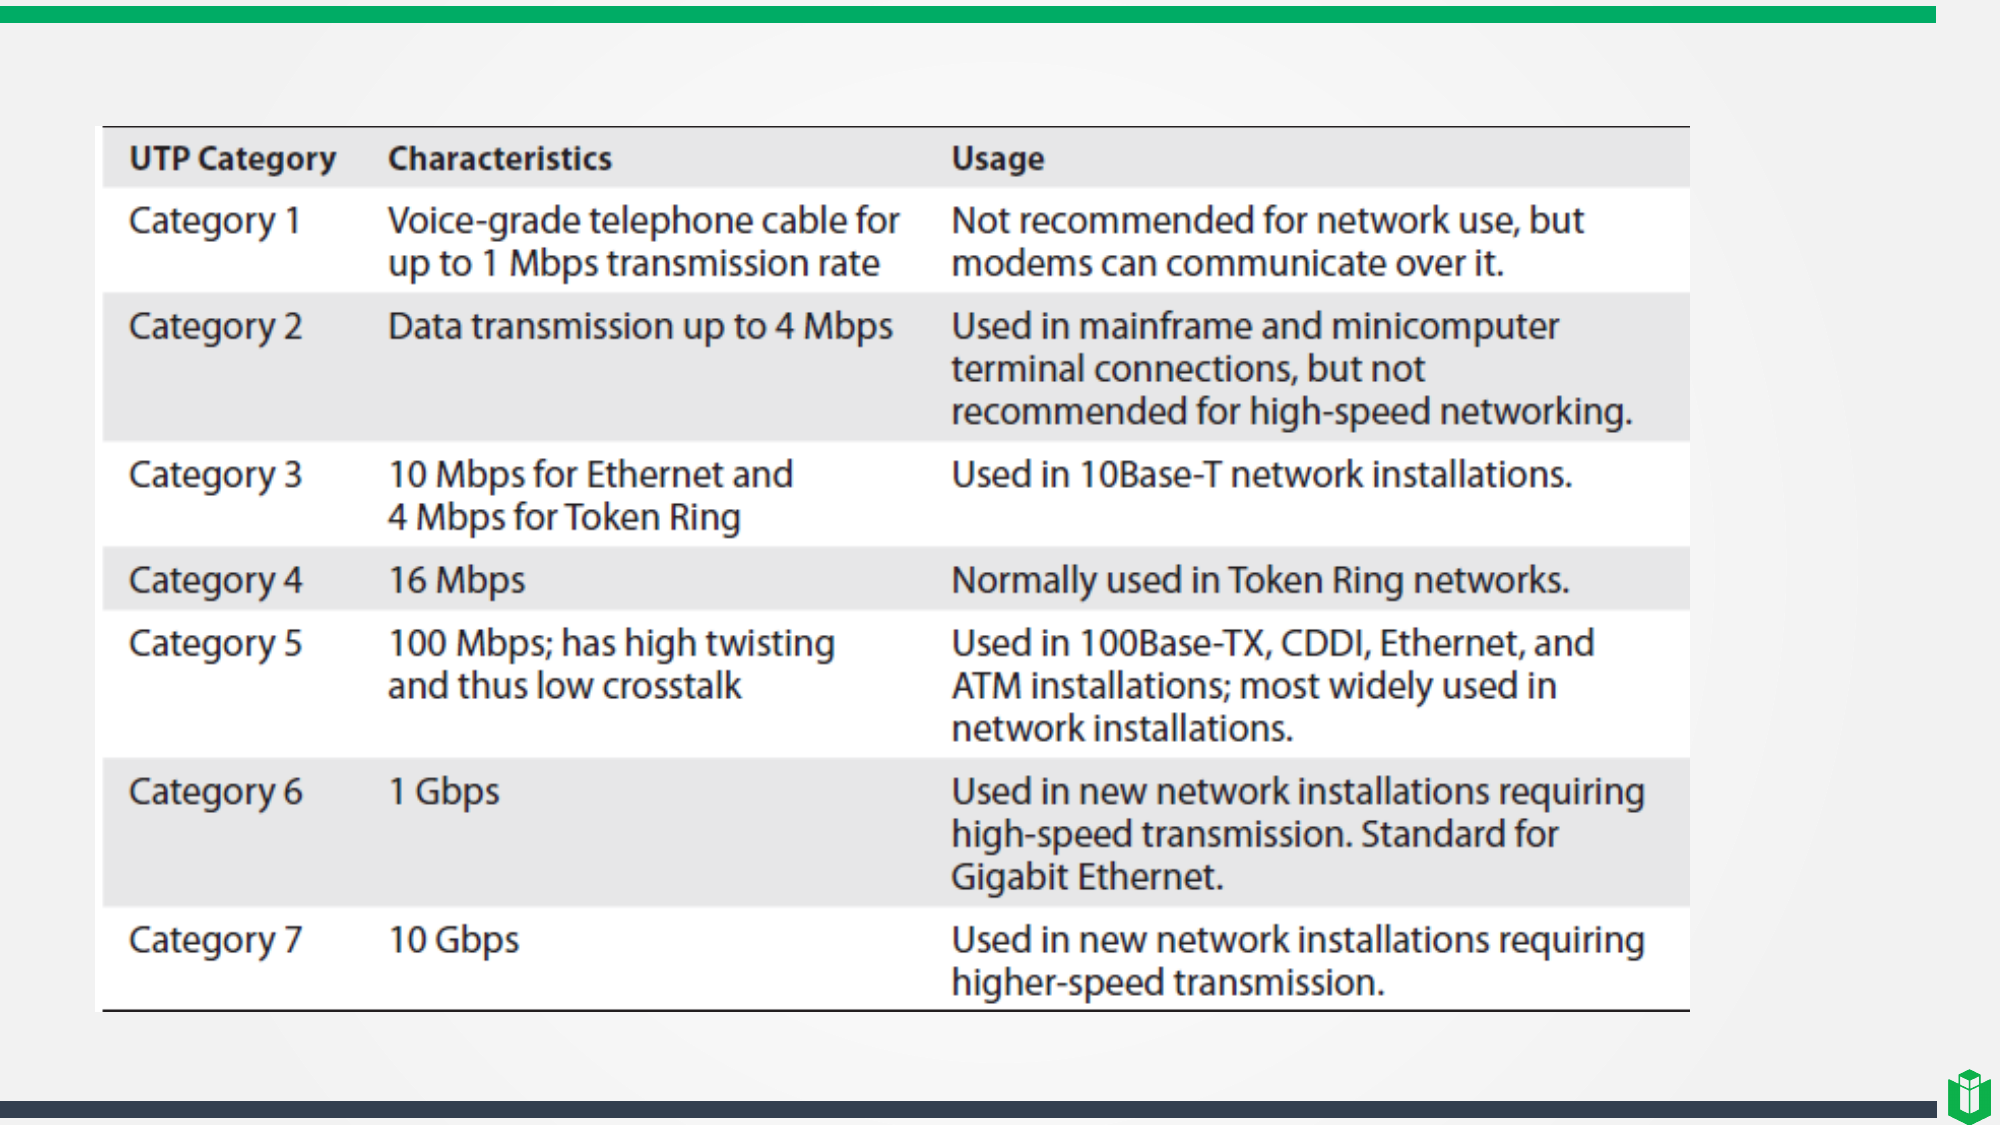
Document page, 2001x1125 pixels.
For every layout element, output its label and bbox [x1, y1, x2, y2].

picture [95, 126, 1690, 1012]
picture [1945, 1068, 1992, 1125]
